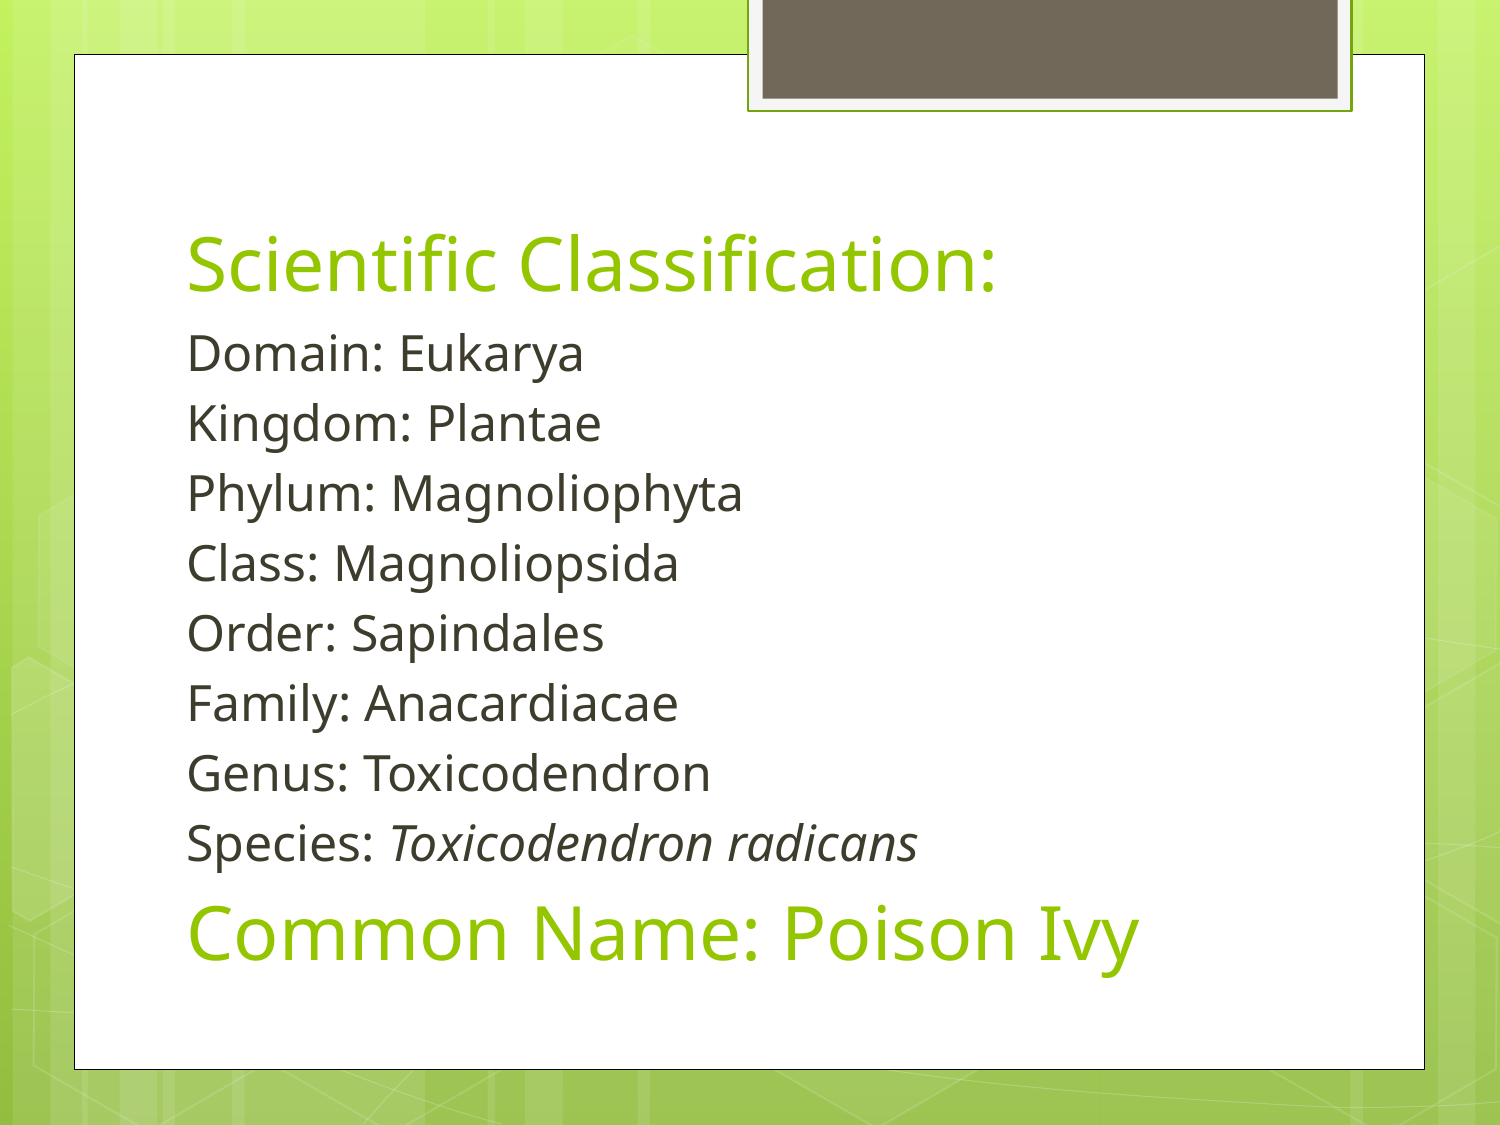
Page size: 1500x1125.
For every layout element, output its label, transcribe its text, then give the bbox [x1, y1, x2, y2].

list Domain: Eukarya Kingdom: Plantae Phylum: Magnoliophyta Class: Magnoliopsida Order: Sapindales Family: Anacardiacae Genus: Toxicodendron Species: Toxicodendron radicans [171, 314, 1283, 795]
text_box Common Name: Poison Ivy [171, 795, 1340, 984]
text_box Scientific Classification: [171, 126, 1340, 314]
